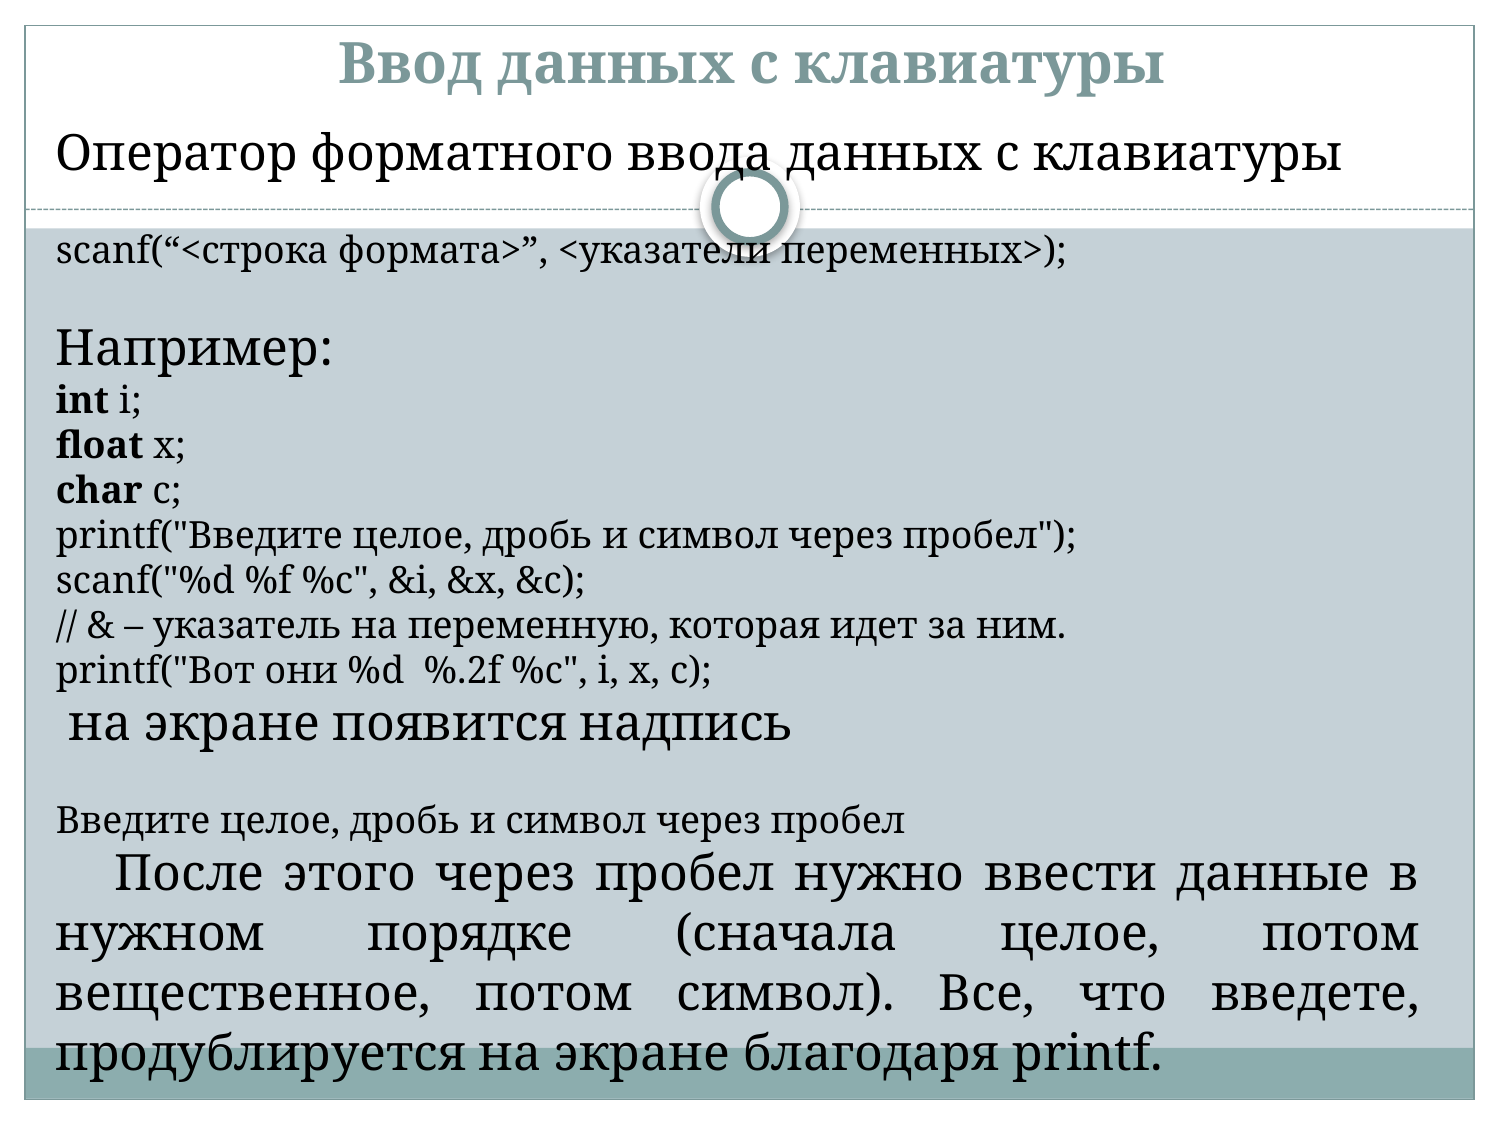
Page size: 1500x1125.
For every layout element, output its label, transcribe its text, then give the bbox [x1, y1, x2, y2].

title Ввод данных с клавиатуры [76, 19, 1427, 103]
text_box Оператор форматного ввода данных с клавиатуры scanf(“<строка формата>”, <указатели переменных>); Например: int i; float x; char c; printf("Введите целое, дробь и символ через пробел"); scanf("%d %f %c", &i, &x, &c); // & – указатель на переменную, которая идет за ним. printf("Вот они %d %.2f %c", i, x, c); на экране появится надпись Введите целое, дробь и символ через пробел После этого через пробел нужно ввести данные в нужном порядке (сначала целое, потом вещественное, потом символ). Все, что введете, продублируется на экране благодаря printf. [41, 113, 1435, 1089]
